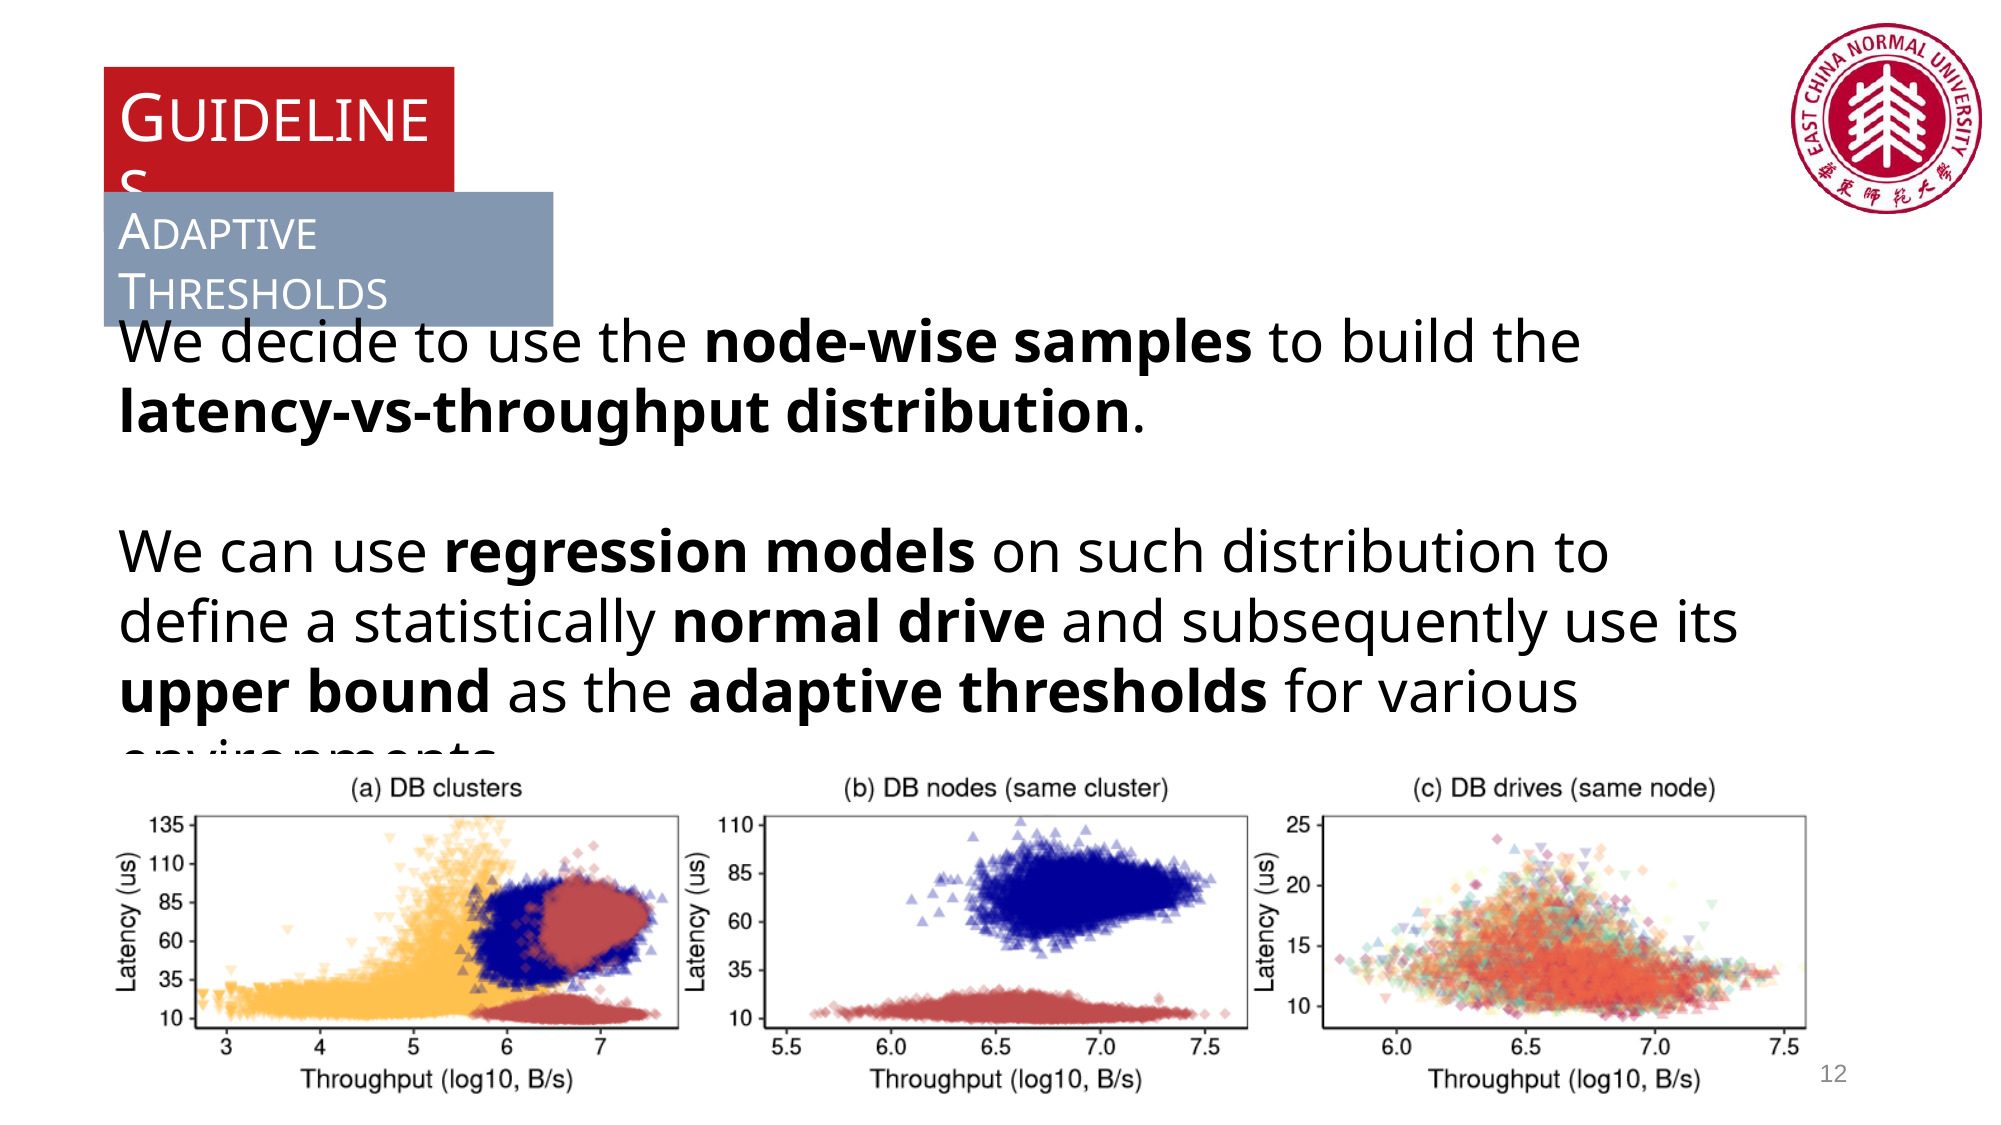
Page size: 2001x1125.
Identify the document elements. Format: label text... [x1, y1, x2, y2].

picture [89, 754, 1816, 1095]
slide_number 12 [1412, 1042, 1863, 1103]
text_box ADAPTIVE THRESHOLDS [103, 191, 554, 296]
picture [1791, 23, 1982, 214]
text_box We decide to use the node-wise samples to build the latency-vs-throughput distribution. We can use regression models on such distribution to define a statistically normal drive and subsequently use its upper bound as the adaptive thresholds for various environments. [103, 296, 1802, 754]
text_box GUIDELINES [103, 66, 455, 191]
